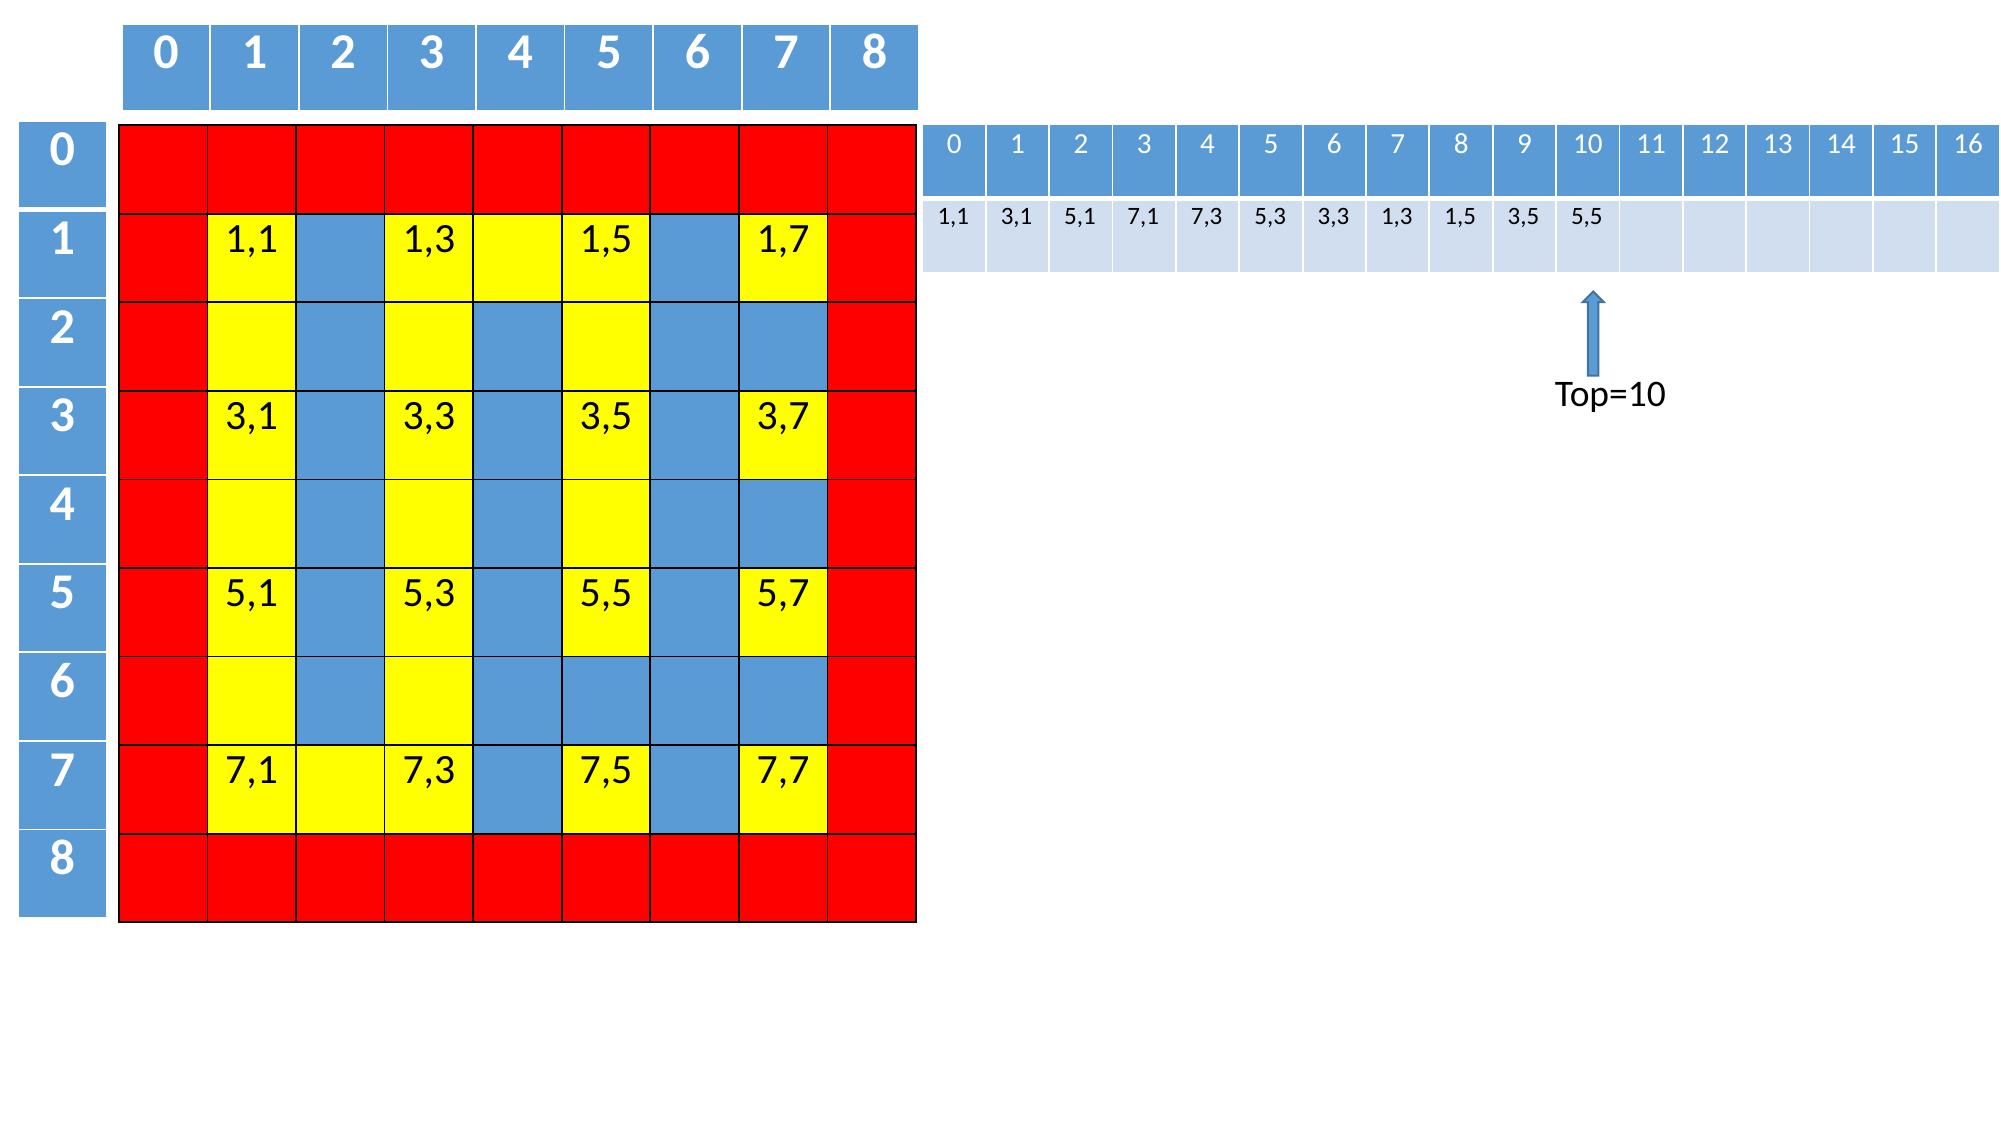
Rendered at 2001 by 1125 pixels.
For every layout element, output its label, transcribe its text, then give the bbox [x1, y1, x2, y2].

table_cell [651, 657, 738, 744]
table_cell 7,5 [563, 746, 649, 833]
table_cell 2 [19, 299, 106, 386]
table_cell 3,5 [563, 392, 649, 479]
table_cell [297, 569, 384, 656]
table_cell [120, 569, 207, 656]
table_cell 5,1 [208, 569, 295, 656]
table_header [120, 126, 207, 213]
table_cell 3,1 [208, 392, 295, 479]
table_cell [474, 657, 561, 744]
table_cell [385, 303, 472, 390]
table_cell 5,5 [1557, 201, 1619, 272]
table_header 9 [1494, 125, 1555, 196]
table_header 1 [211, 25, 298, 110]
table_cell [474, 392, 561, 479]
table_cell [474, 569, 561, 656]
table_header 0 [923, 125, 985, 196]
table_cell 5,1 [1050, 201, 1112, 272]
table_cell 7,3 [1177, 201, 1238, 272]
table_header [297, 126, 384, 213]
table_cell [208, 835, 295, 921]
table_cell [563, 835, 649, 921]
table_header 2 [300, 25, 387, 110]
table_cell [474, 835, 561, 921]
table_cell [1937, 201, 1999, 272]
table_cell 7,1 [208, 746, 295, 833]
table_header 0 [19, 122, 106, 207]
table_header 8 [831, 25, 918, 110]
table_cell [740, 657, 827, 744]
table_cell [297, 480, 384, 567]
table_cell 1,3 [1367, 201, 1428, 272]
table_cell [828, 569, 915, 656]
table_header [385, 126, 472, 213]
table_header 4 [1177, 125, 1238, 196]
table_header 5 [1240, 125, 1302, 196]
table_header 3 [388, 25, 475, 110]
table_cell [740, 303, 827, 390]
table_header 11 [1620, 125, 1682, 196]
table_cell [120, 392, 207, 479]
table_cell 3,5 [1494, 201, 1555, 272]
table_cell [1810, 201, 1872, 272]
table_header [208, 126, 295, 213]
table_cell [563, 480, 649, 567]
table_cell [385, 835, 472, 921]
table_cell [297, 746, 384, 833]
table_cell 4 [19, 476, 106, 563]
table_cell 5,3 [1240, 201, 1302, 272]
table_cell [740, 835, 827, 921]
table_cell [563, 657, 649, 744]
table_cell [651, 480, 738, 567]
table_cell [740, 480, 827, 567]
table_cell 7,3 [385, 746, 472, 833]
table_cell [651, 569, 738, 656]
table_cell [120, 746, 207, 833]
table_cell [828, 746, 915, 833]
table_cell [297, 303, 384, 390]
table_header 1 [987, 125, 1048, 196]
table_cell [1747, 201, 1809, 272]
table_cell [297, 657, 384, 744]
table_header [474, 126, 561, 213]
table_cell [828, 303, 915, 390]
table_cell 7,7 [740, 746, 827, 833]
table_cell [651, 303, 738, 390]
table_header 14 [1810, 125, 1872, 196]
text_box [1539, 291, 1682, 423]
table_header 0 [123, 25, 209, 110]
table_cell [120, 657, 207, 744]
table_cell [1874, 201, 1935, 272]
table_cell 3,7 [740, 392, 827, 479]
table_cell 3,3 [385, 392, 472, 479]
table_cell [297, 392, 384, 479]
table_cell [828, 657, 915, 744]
table_cell [474, 746, 561, 833]
table_cell [563, 303, 649, 390]
table_header 2 [1050, 125, 1112, 196]
table_header [651, 126, 738, 213]
table_cell [651, 215, 738, 301]
table_cell 7,1 [1113, 201, 1175, 272]
table_cell 1,7 [740, 215, 827, 301]
table_header [740, 126, 827, 213]
table_header [828, 126, 915, 213]
table_cell [1684, 201, 1745, 272]
table_header 6 [1304, 125, 1365, 196]
table_cell [208, 303, 295, 390]
table_cell 1,5 [1430, 201, 1492, 272]
table_cell [1620, 201, 1682, 272]
table_cell 3 [19, 388, 106, 474]
table_cell 1,1 [208, 215, 295, 301]
table_header 7 [1367, 125, 1428, 196]
table_cell [208, 480, 295, 567]
table_header 3 [1113, 125, 1175, 196]
table_cell 7 [19, 742, 106, 829]
table_cell 1 [19, 212, 106, 297]
table_cell [385, 657, 472, 744]
table_cell [297, 215, 384, 301]
table_cell 1,1 [923, 201, 985, 272]
table_cell [828, 835, 915, 921]
table_cell [651, 746, 738, 833]
table_header 8 [1430, 125, 1492, 196]
table_header 6 [654, 25, 741, 110]
table_header 5 [565, 25, 652, 110]
table_cell 1,3 [385, 215, 472, 301]
table_cell [474, 215, 561, 301]
table_cell [828, 480, 915, 567]
table_cell [828, 392, 915, 479]
table_cell [208, 657, 295, 744]
table_cell 6 [19, 653, 106, 740]
table_cell [474, 480, 561, 567]
table_cell 3,3 [1304, 201, 1365, 272]
table_header 12 [1684, 125, 1745, 196]
table_cell 3,1 [987, 201, 1048, 272]
table_header 7 [743, 25, 829, 110]
table_cell [474, 303, 561, 390]
table_cell [651, 392, 738, 479]
table_header 15 [1874, 125, 1935, 196]
table_cell [385, 480, 472, 567]
table_header 16 [1937, 125, 1999, 196]
table_cell [297, 835, 384, 921]
table_cell [120, 480, 207, 567]
table_cell 8 [19, 830, 106, 917]
table_header 13 [1747, 125, 1809, 196]
table_cell [120, 303, 207, 390]
table_header [563, 126, 649, 213]
table_cell [828, 215, 915, 301]
table_cell 5 [19, 565, 106, 651]
table_cell [651, 835, 738, 921]
table_cell 5,7 [740, 569, 827, 656]
table_cell 5,5 [563, 569, 649, 656]
table_header 4 [477, 25, 564, 110]
table_cell 5,3 [385, 569, 472, 656]
table_cell [120, 835, 207, 921]
table_cell 1,5 [563, 215, 649, 301]
table_cell [120, 215, 207, 301]
